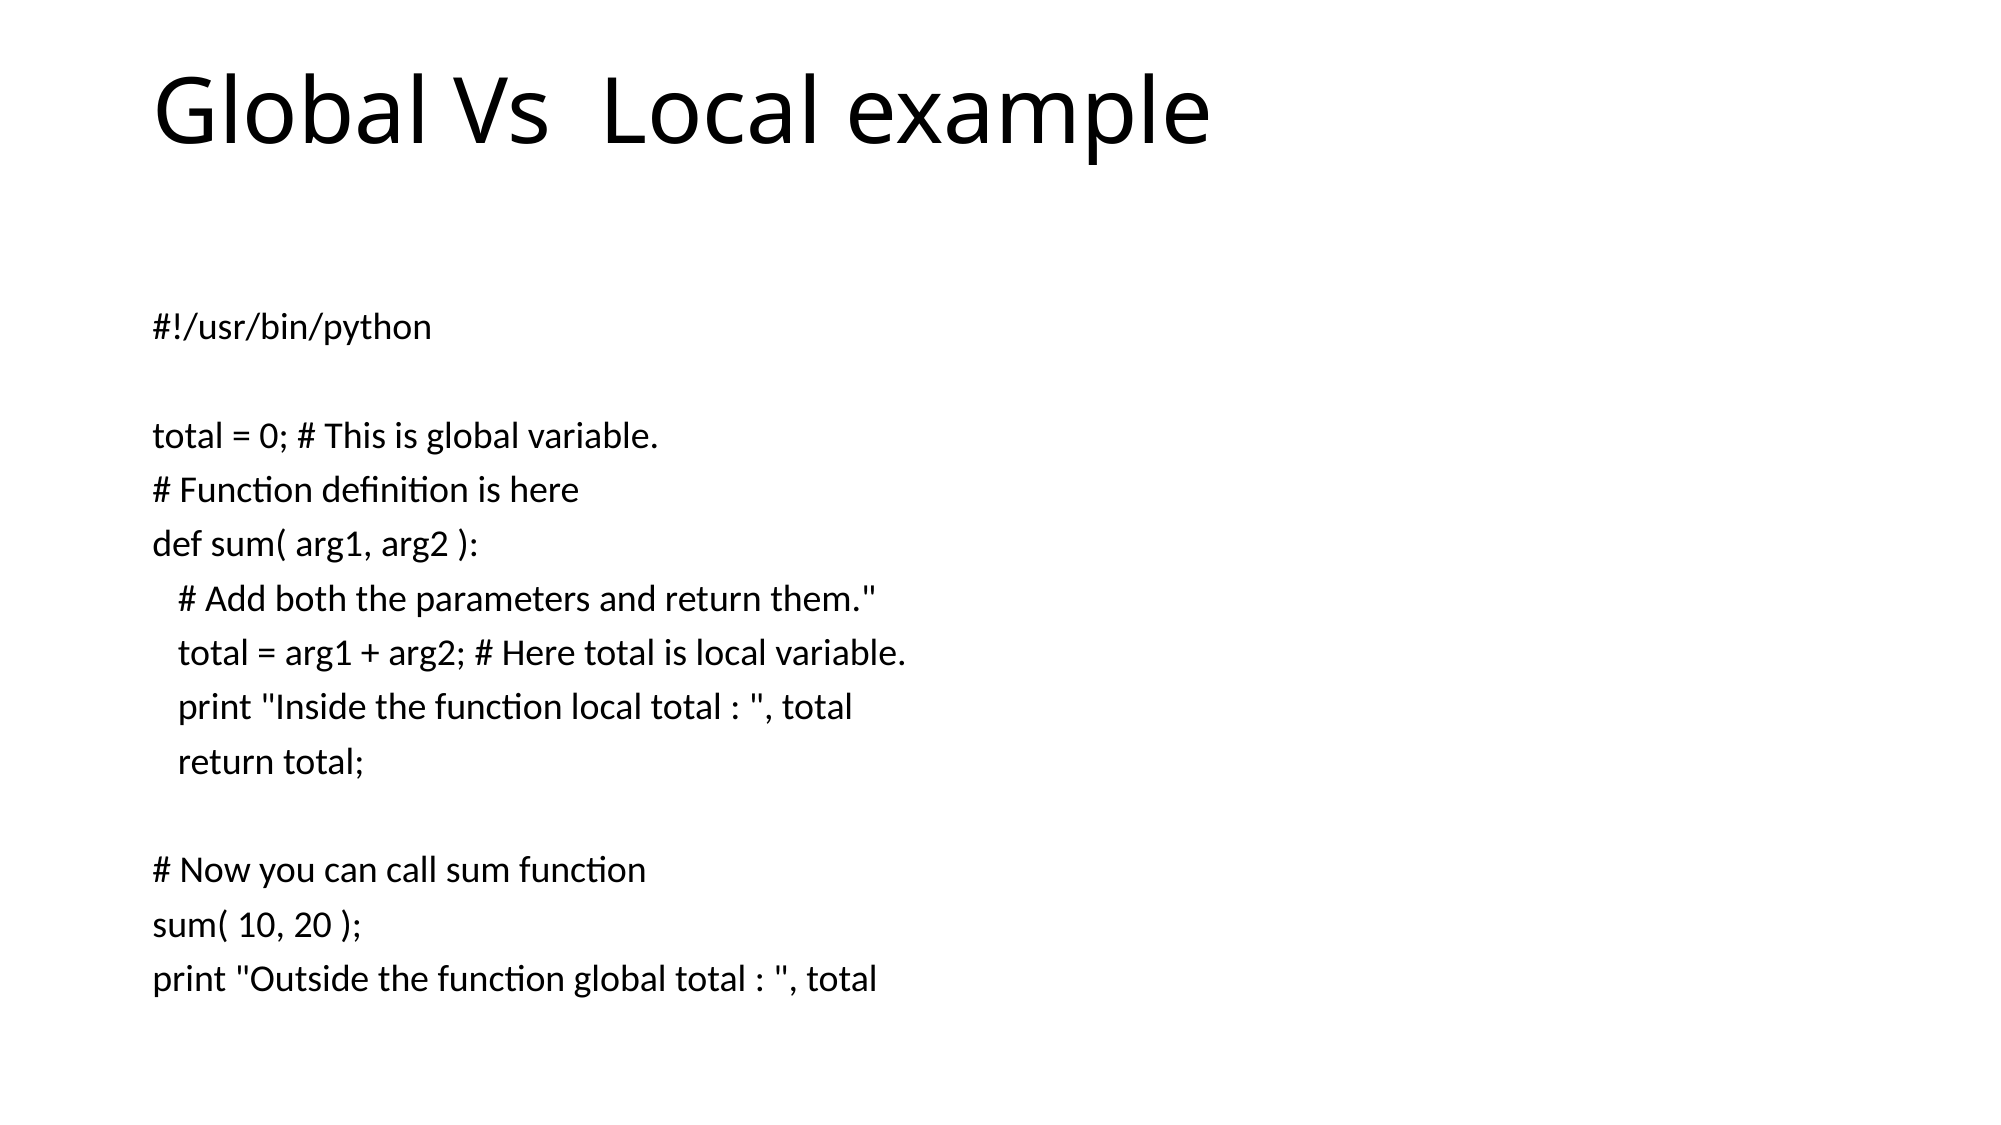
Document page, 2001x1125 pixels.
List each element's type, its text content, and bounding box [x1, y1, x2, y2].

list #!/usr/bin/python total = 0; # This is global variable. # Function definition is here def sum( arg1, arg2 ): # Add both the parameters and return them." total = arg1 + arg2; # Here total is local variable. print "Inside the function local total : ", total return total; # Now you can call sum function sum( 10, 20 ); print "Outside the function global total : ", total [137, 299, 1863, 1014]
title Global Vs Local example [137, 59, 1863, 278]
